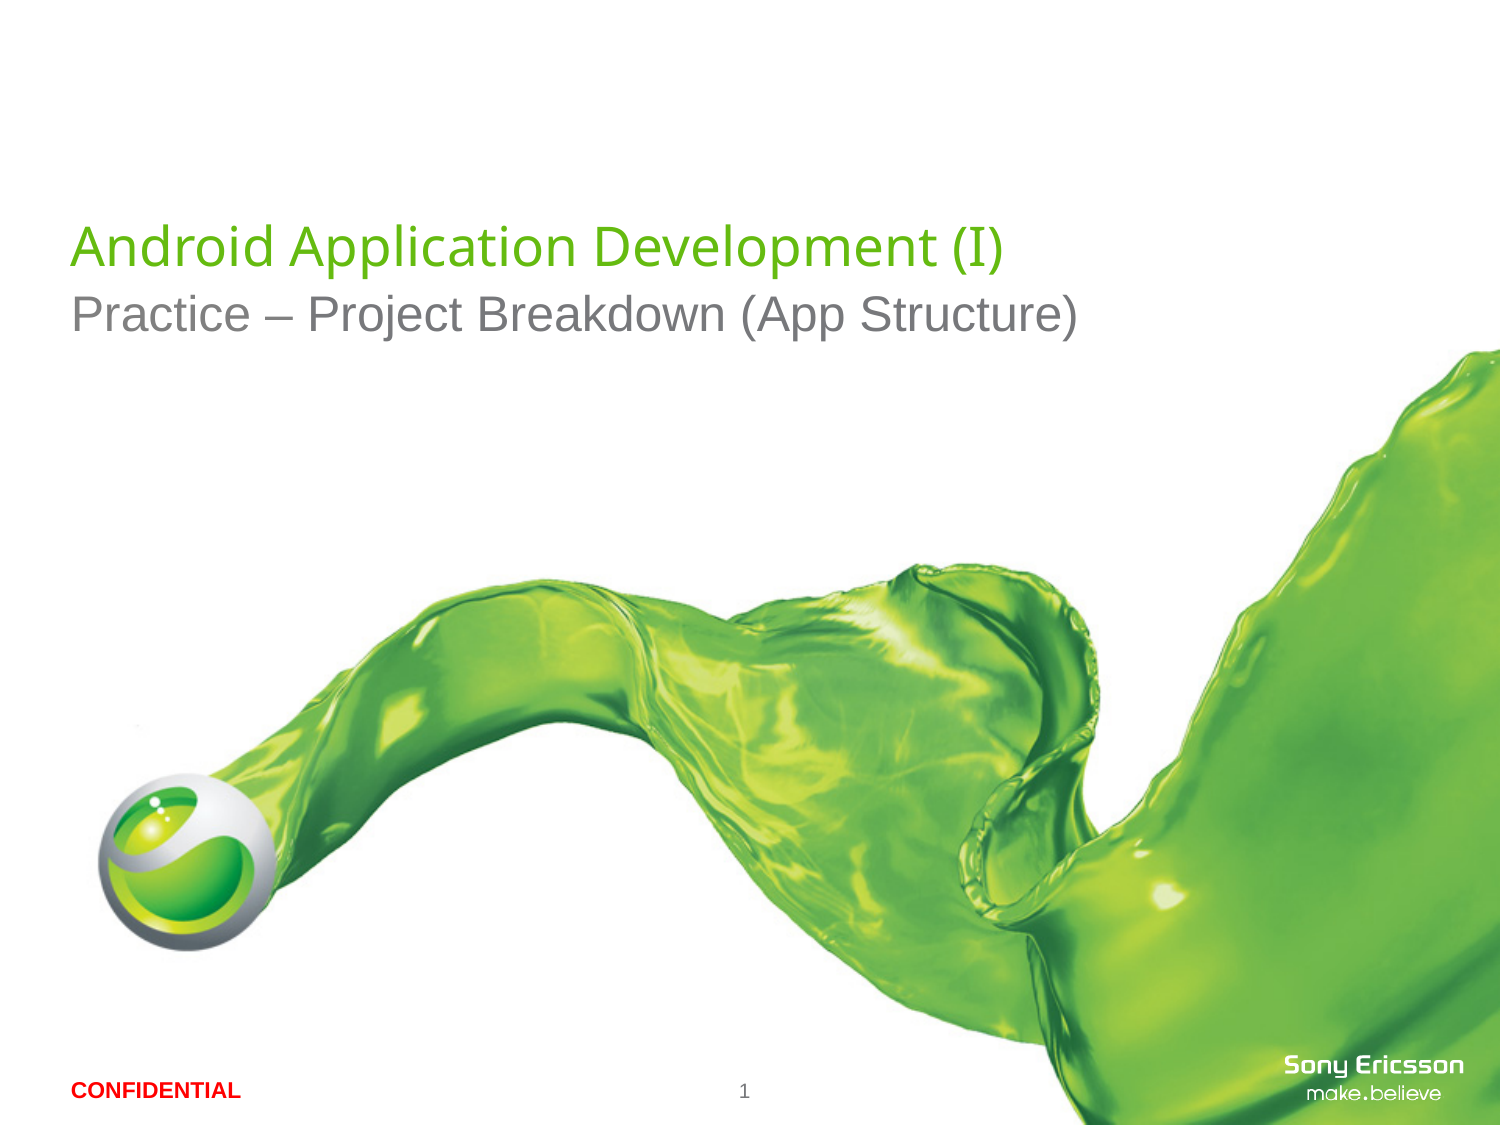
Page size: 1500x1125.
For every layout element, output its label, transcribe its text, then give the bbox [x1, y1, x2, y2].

title Android Application Development (I) [70, 211, 1430, 278]
picture [0, 0, 1500, 1125]
subtitle Practice – Project Breakdown (App Structure) [70, 281, 1430, 357]
